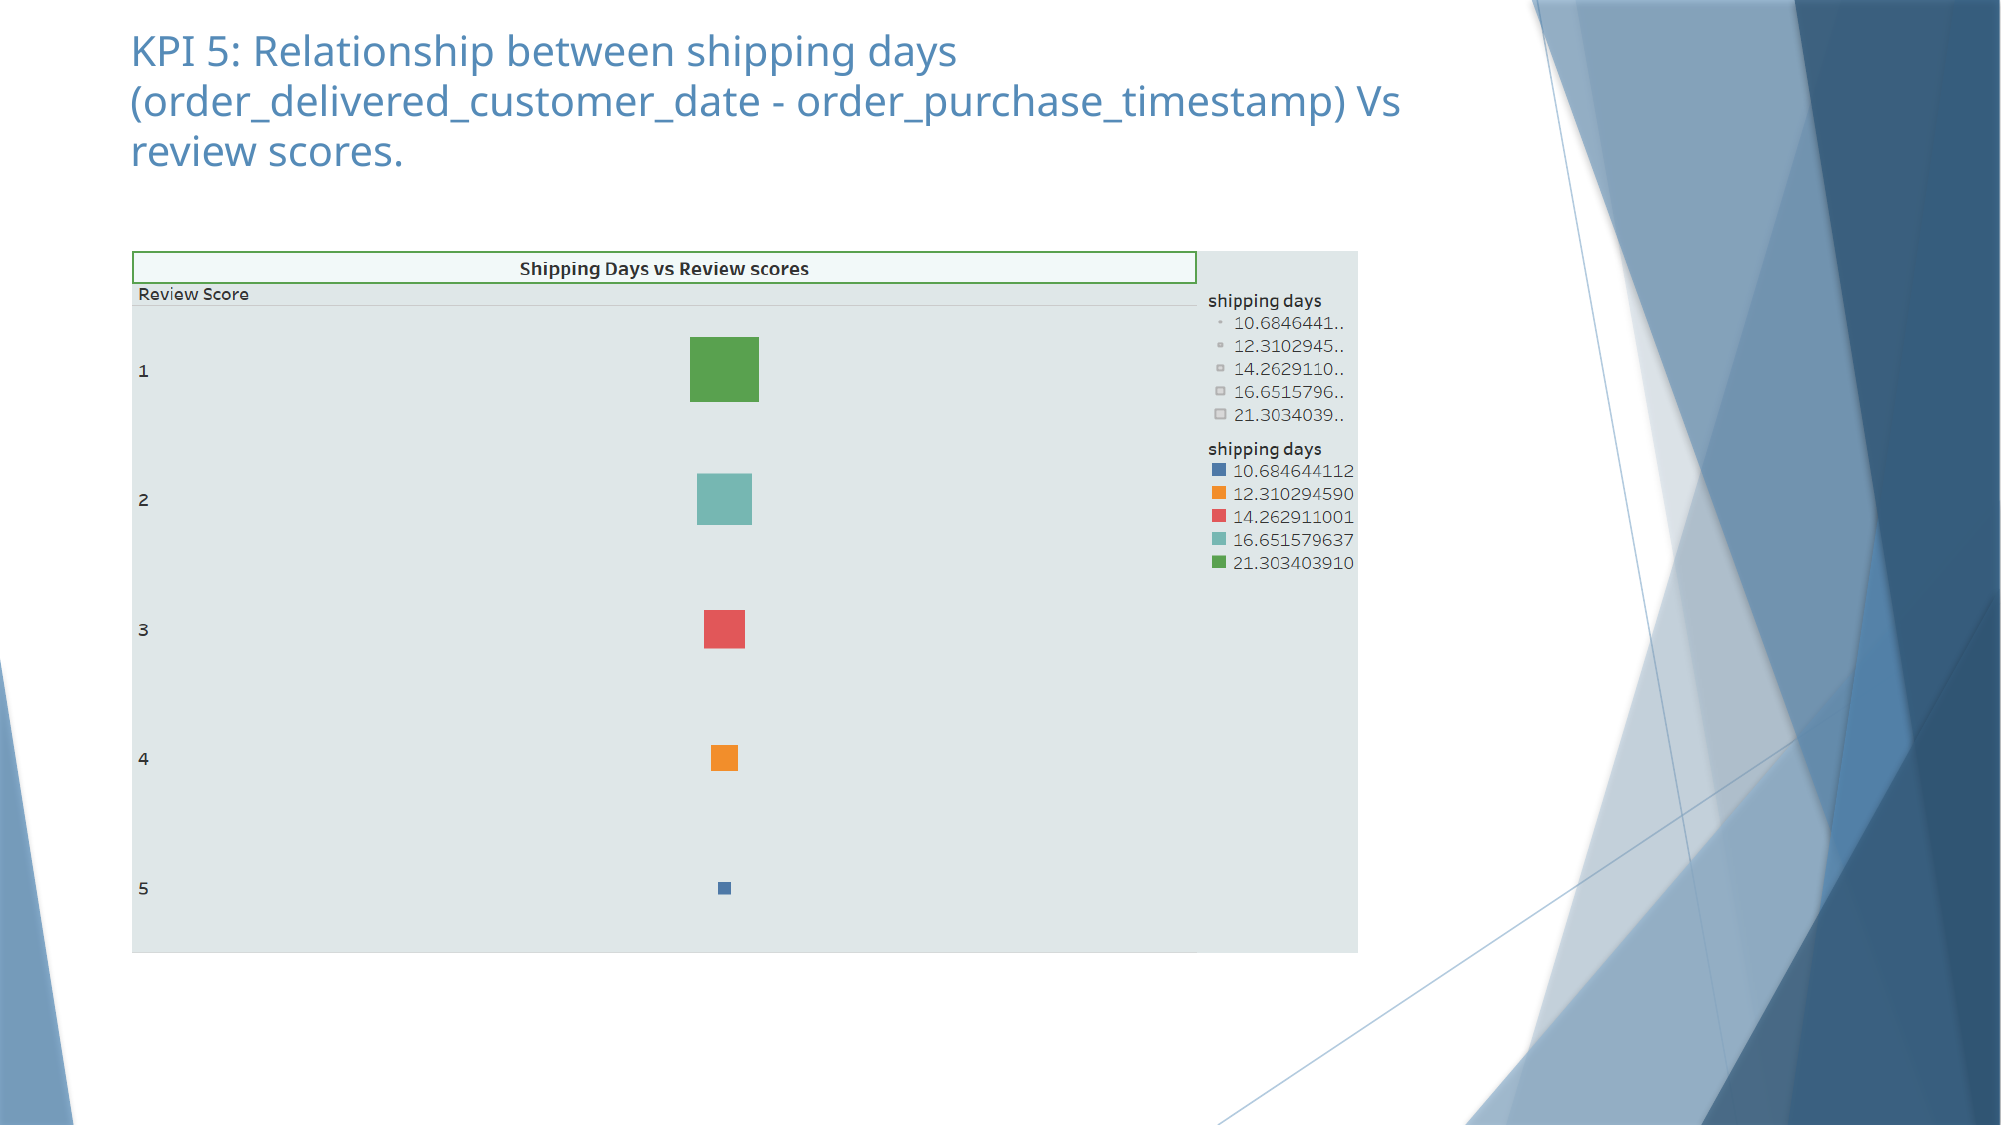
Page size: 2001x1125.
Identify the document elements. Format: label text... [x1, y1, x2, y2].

title KPI 5: Relationship between shipping days (order_delivered_customer_date - order_purchase_timestamp) Vs review scores. [115, 17, 1526, 218]
list [122, 228, 1526, 975]
picture [131, 250, 1358, 954]
